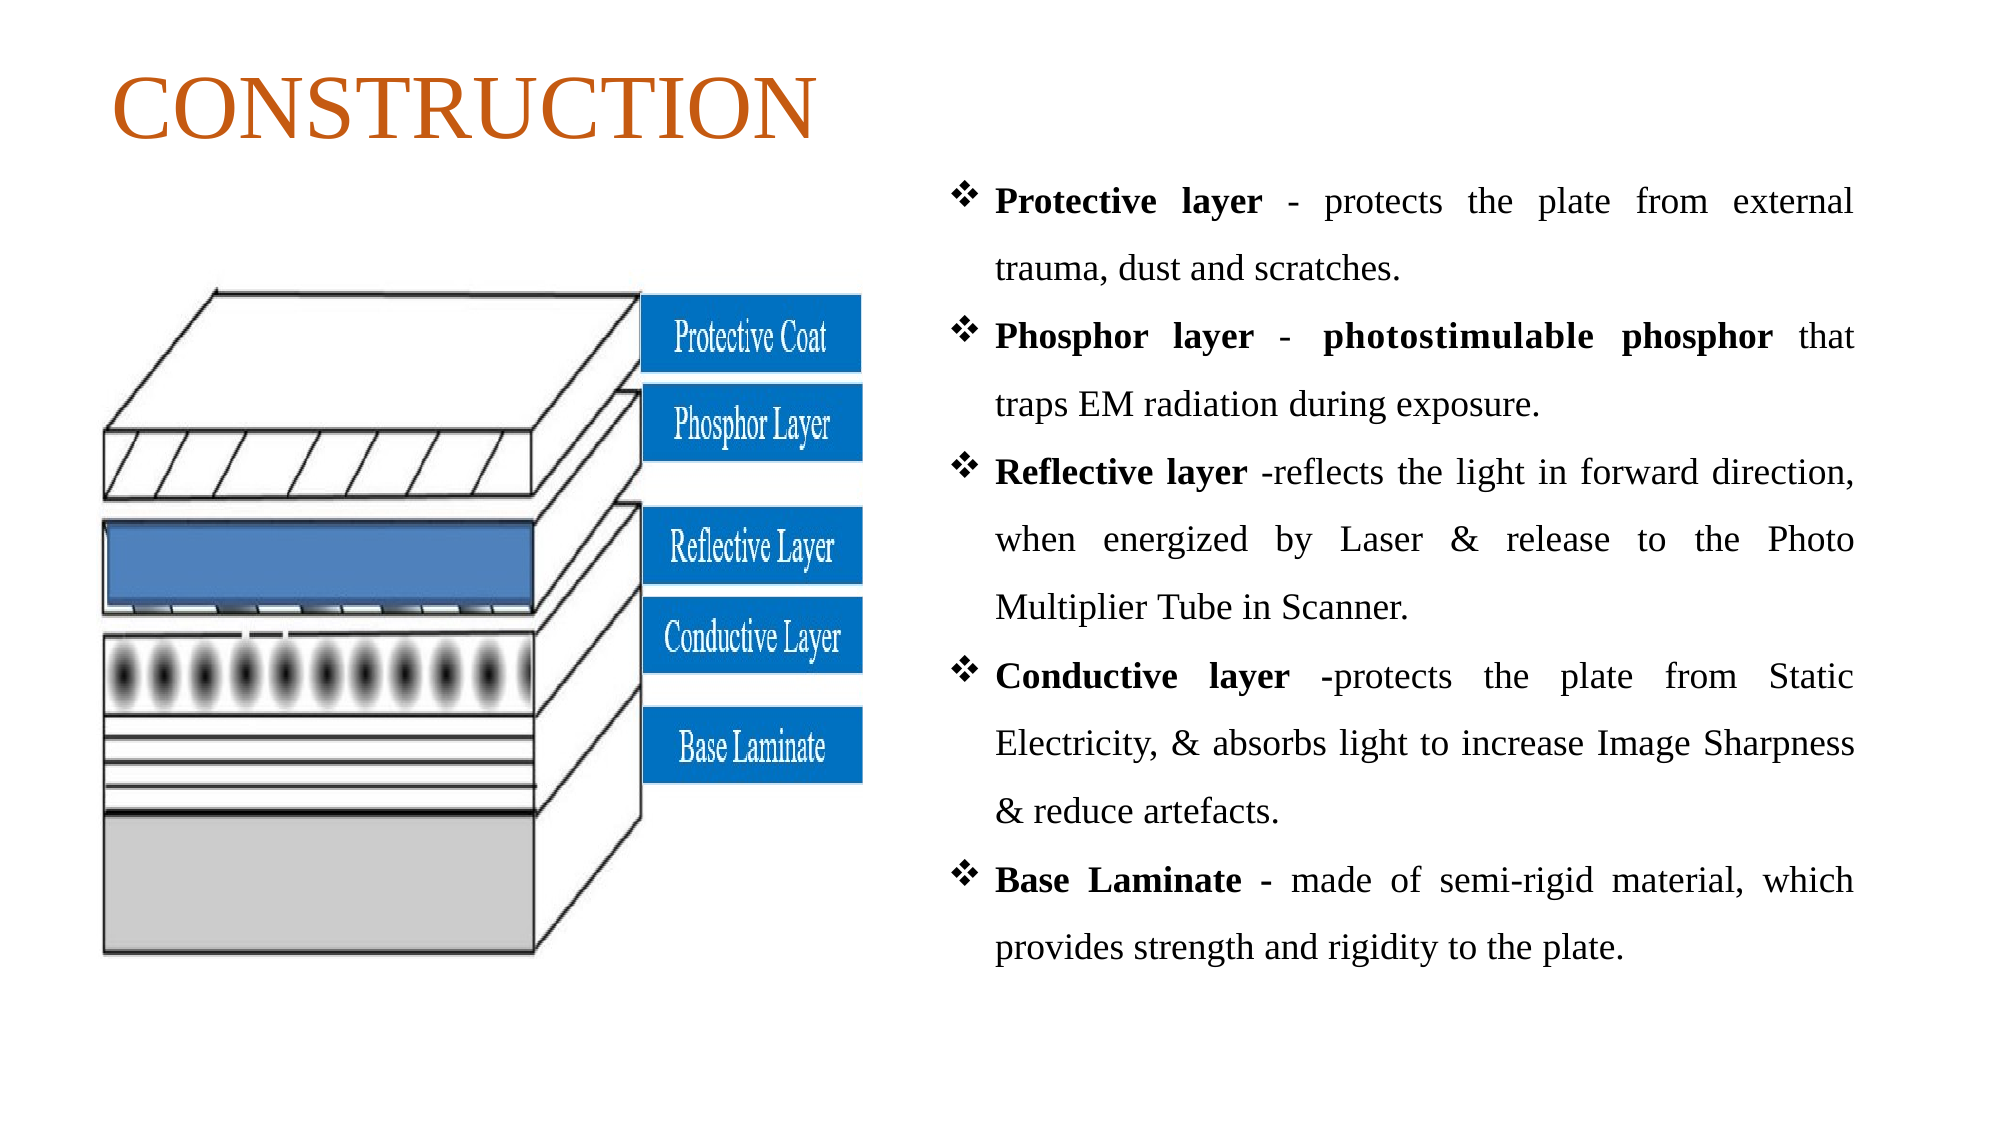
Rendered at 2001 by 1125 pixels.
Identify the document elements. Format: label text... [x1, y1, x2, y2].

text_box Protective layer - protects the plate from external trauma, dust and scratches. Phosphor layer - photostimulable phosphor that traps EM radiation during exposure. Reflective layer -reflects the light in forward direction, when energized by Laser & release to the Photo Multiplier Tube in Scanner. Conductive layer -protects the plate from Static Electricity, & absorbs light to increase Image Sharpness & reduce artefacts. Base Laminate - made of semi-rigid material, which provides strength and rigidity to the plate. [933, 146, 1927, 975]
title CONSTRUCTION [96, 0, 1822, 218]
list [96, 269, 863, 959]
